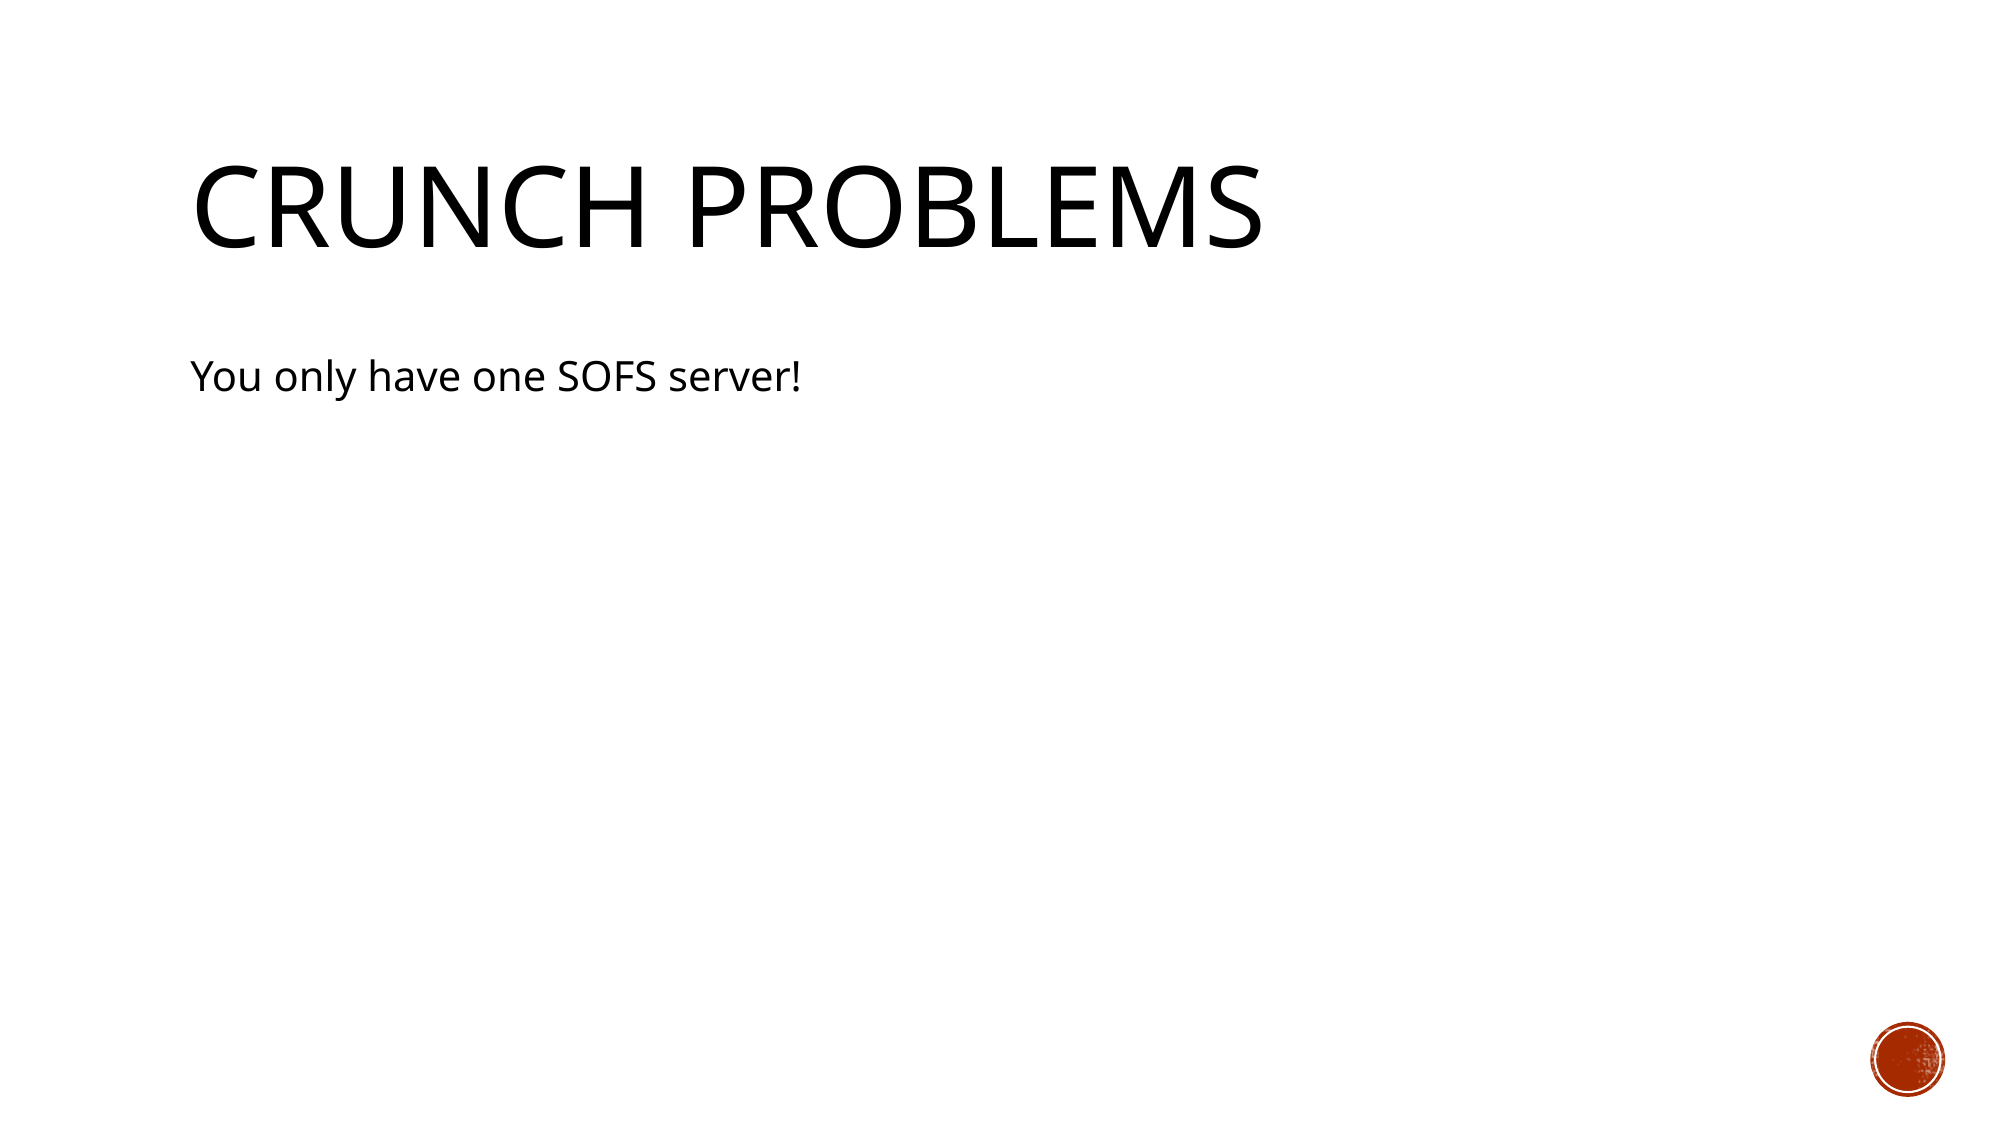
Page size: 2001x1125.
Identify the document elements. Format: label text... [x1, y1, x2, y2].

title Crunch Problems [175, 79, 1826, 344]
list You only have one SOFS server! [175, 348, 1826, 1013]
